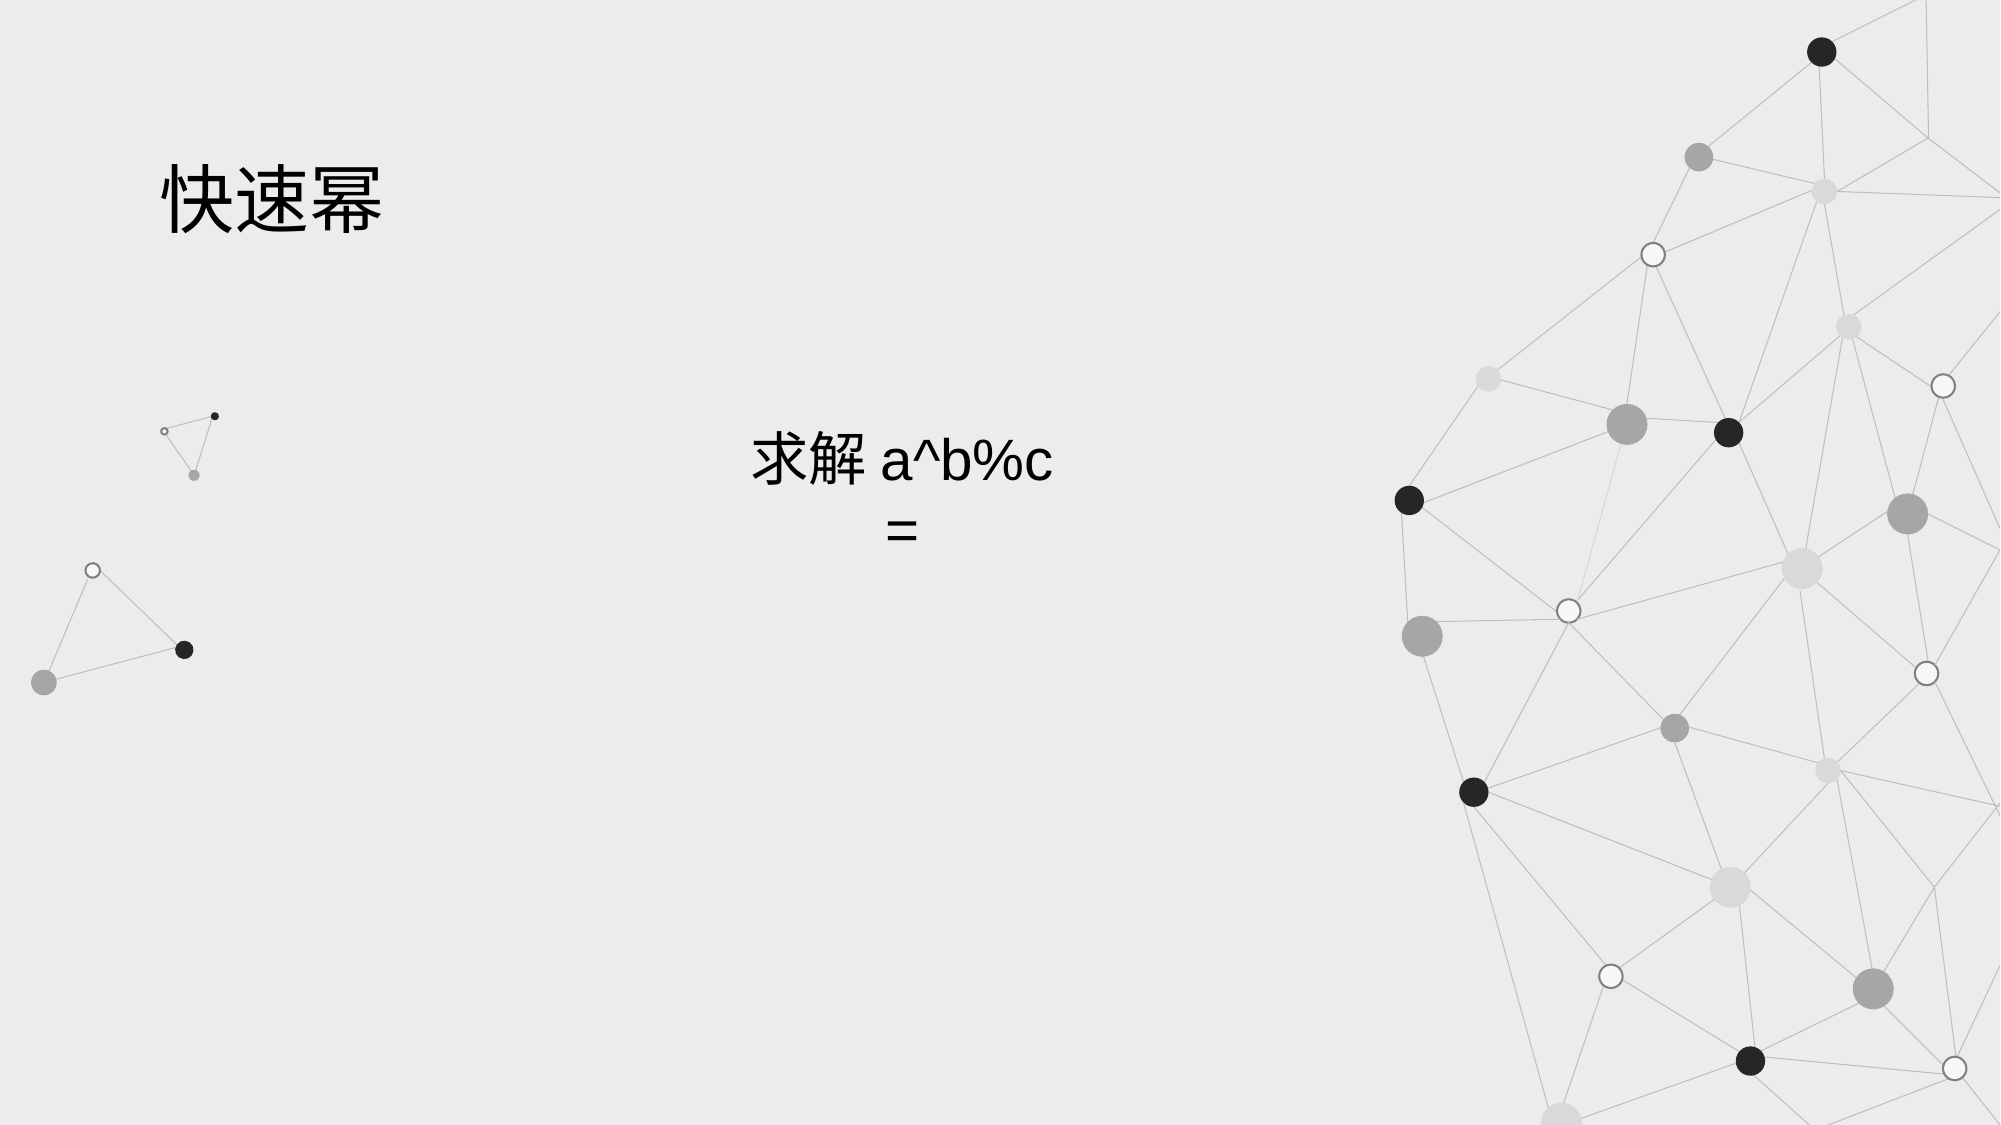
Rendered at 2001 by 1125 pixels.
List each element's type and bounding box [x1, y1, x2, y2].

text_box [1605, 402, 1648, 422]
text_box [50, 576, 83, 636]
text_box [1749, 1071, 1810, 1125]
text_box [1489, 376, 1613, 410]
text_box [1804, 388, 1844, 504]
text_box [1712, 417, 1745, 449]
text_box [1619, 887, 1732, 968]
text_box [1852, 338, 1898, 508]
text_box [1824, 204, 1848, 335]
text_box [1840, 326, 1934, 388]
text_box [1739, 178, 1825, 335]
text_box [1825, 180, 1837, 204]
text_box [1851, 967, 1895, 1011]
text_box [1909, 390, 1941, 508]
text_box [1925, 661, 1940, 687]
text_box [1792, 561, 1904, 670]
text_box [1476, 365, 1502, 393]
text_box [1649, 253, 1730, 428]
text_box [1497, 249, 1626, 370]
text_box [1837, 209, 2000, 327]
text_box [209, 411, 220, 422]
text_box [1953, 965, 2000, 1066]
text_box [1400, 617, 1421, 656]
text_box [1823, 49, 1926, 139]
text_box [1904, 516, 1931, 679]
text_box [185, 640, 195, 660]
text_box [1937, 388, 2000, 513]
text_box [1669, 713, 1681, 744]
text_box [1940, 311, 2000, 386]
text_box [1409, 372, 1488, 422]
text_box [1806, 36, 1838, 68]
text_box [1624, 417, 1649, 423]
text_box [1878, 887, 1934, 982]
text_box [1474, 622, 1569, 800]
text_box [1943, 1075, 1953, 1081]
text_box [1412, 621, 1464, 782]
text_box [1934, 803, 2000, 888]
text_box [1739, 335, 1840, 423]
text_box [1828, 1078, 1950, 1125]
text_box [1568, 622, 1669, 724]
text_box [162, 416, 211, 430]
text_box [1814, 766, 1836, 785]
text_box [1662, 187, 1819, 254]
text_box [1393, 485, 1406, 514]
text_box [172, 433, 235, 458]
text_box [1747, 1060, 1756, 1077]
text_box [1688, 62, 1812, 163]
text_box [1756, 1056, 1953, 1075]
text_box [1625, 435, 1720, 560]
text_box [1561, 598, 1578, 622]
text_box [160, 428, 169, 436]
text_box [1832, 0, 1916, 42]
text_box [1681, 724, 1829, 766]
text_box [1934, 887, 1957, 1056]
text_box [1837, 137, 1929, 191]
text_box [1556, 968, 1610, 1125]
text_box [1576, 560, 1788, 620]
text_box [1731, 783, 1829, 888]
text_box [1633, 423, 1649, 435]
text_box [1898, 492, 1930, 535]
text_box [1554, 806, 1607, 966]
text_box [1836, 779, 1840, 887]
text_box [1694, 163, 1699, 173]
text_box [1683, 146, 1688, 159]
text_box [1953, 1066, 2000, 1125]
text_box [90, 570, 187, 645]
text_box [1463, 802, 1554, 1125]
text_box [1799, 590, 1825, 763]
text_box [1458, 776, 1488, 804]
text_box [1739, 443, 1790, 559]
text_box [1928, 513, 2000, 550]
text_box [1930, 373, 1957, 390]
text_box [1782, 547, 1799, 566]
text_box [1481, 724, 1669, 791]
text_box [1753, 996, 1872, 1055]
text_box [84, 562, 101, 579]
text_box [1626, 246, 1649, 404]
text_box [1837, 191, 2000, 198]
text_box [1818, 56, 1825, 156]
text_box [42, 636, 185, 692]
text_box [1601, 963, 1623, 971]
text_box [1671, 566, 1794, 725]
text_box [172, 458, 187, 478]
text_box [1819, 678, 1925, 780]
text_box [1401, 510, 1408, 622]
text_box [1674, 742, 1729, 792]
text_box [187, 468, 201, 482]
text_box [1928, 138, 2000, 191]
text_box [30, 668, 54, 697]
text_box [1934, 549, 2000, 666]
text_box [1406, 422, 1633, 510]
text_box [1645, 159, 1694, 260]
text_box [1757, 887, 1872, 991]
text_box [1488, 792, 1732, 888]
text_box [1412, 499, 1567, 620]
text_box [1881, 1003, 1947, 1056]
text_box [1699, 156, 1832, 188]
text_box [1799, 504, 1898, 570]
text_box [1732, 888, 1737, 909]
text_box [1840, 770, 1935, 888]
text_box [1609, 971, 1747, 1057]
text_box [1576, 510, 1625, 560]
text_box [1934, 681, 2000, 803]
text_box [1562, 1059, 1747, 1125]
text_box [1737, 887, 1757, 1060]
text_box [1570, 510, 1576, 609]
